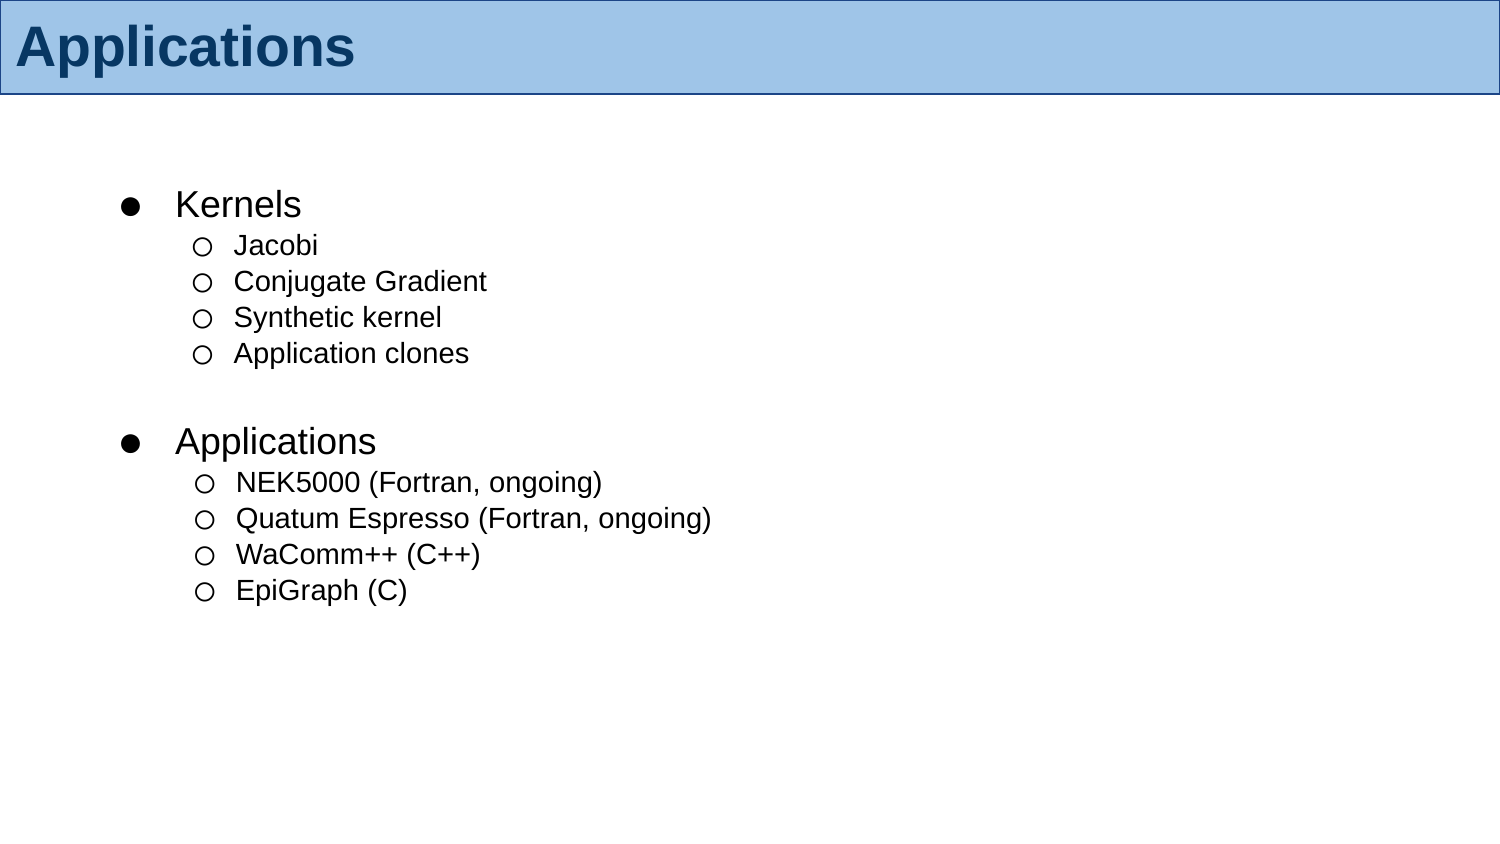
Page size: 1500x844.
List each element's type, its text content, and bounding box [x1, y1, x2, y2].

list Kernels Jacobi Conjugate Gradient Synthetic kernel Application clones Applications NEK5000 (Fortran, ongoing) Quatum Espresso (Fortran, ongoing) WaComm++ (C++) EpiGraph (C) [103, 174, 1454, 730]
title Applications [0, 0, 1500, 94]
